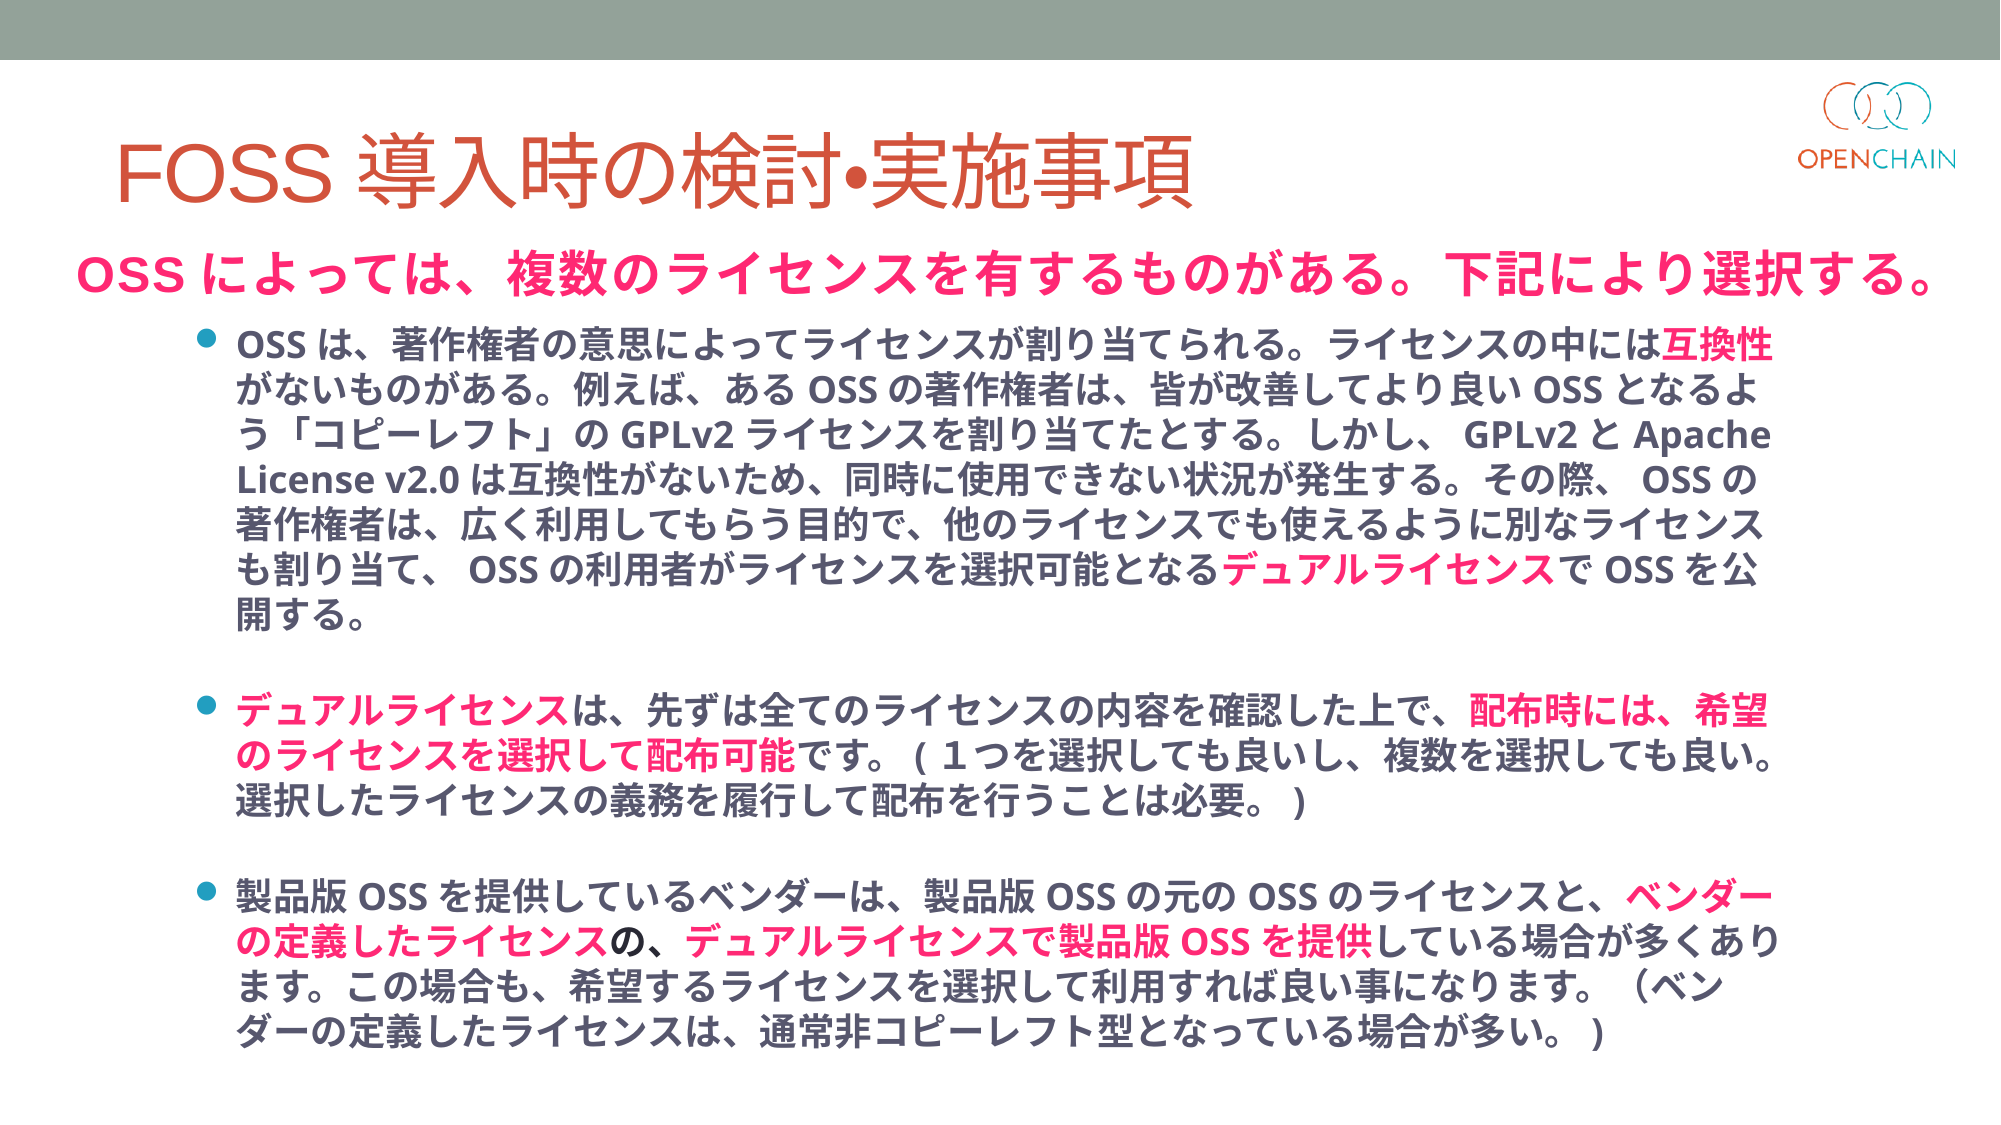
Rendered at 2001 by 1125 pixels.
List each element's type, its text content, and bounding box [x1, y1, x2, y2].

picture [1798, 82, 1955, 169]
text_box OSSは、著作権者の意思によってライセンスが割り当てられる。ライセンスの中には互換性がないものがある。例えば、あるOSSの著作権者は、皆が改善してより良いOSSとなるよう「コピーレフト」のGPLv2ライセンスを割り当てたとする。しかし、GPLv2とApache License v2.0は互換性がないため、同時に使用できない状況が発生する。その際、OSSの著作権者は、広く利用してもらう目的で、他のライセンスでも使えるように別なライセンスも割り当て、OSSの利用者がライセンスを選択可能となるデュアルライセンスでOSSを公開する。 デュアルライセンスは、先ずは全てのライセンスの内容を確認した上で、配布時には、希望のライセンスを選択して配布可能です。(１つを選択しても良いし、複数を選択しても良い。選択したライセンスの義務を履行して配布を行うことは必要。) 製品版OSSを提供しているベンダーは、製品版OSSの元のOSSのライセンスと、ベンダーの定義したライセンスの、デュアルライセンスで製品版OSSを提供している場合が多くあります。この場合も、希望するライセンスを選択して利用すれば良い事になります。（ベンダーの定義したライセンスは、通常非コピーレフト型となっている場合が多い。) [179, 313, 1805, 1061]
text_box OSSによっては、複数のライセンスを有するものがある。下記により選択する。 [61, 204, 1978, 310]
title FOSS導入時の検討・実施事項 [99, 87, 1900, 204]
